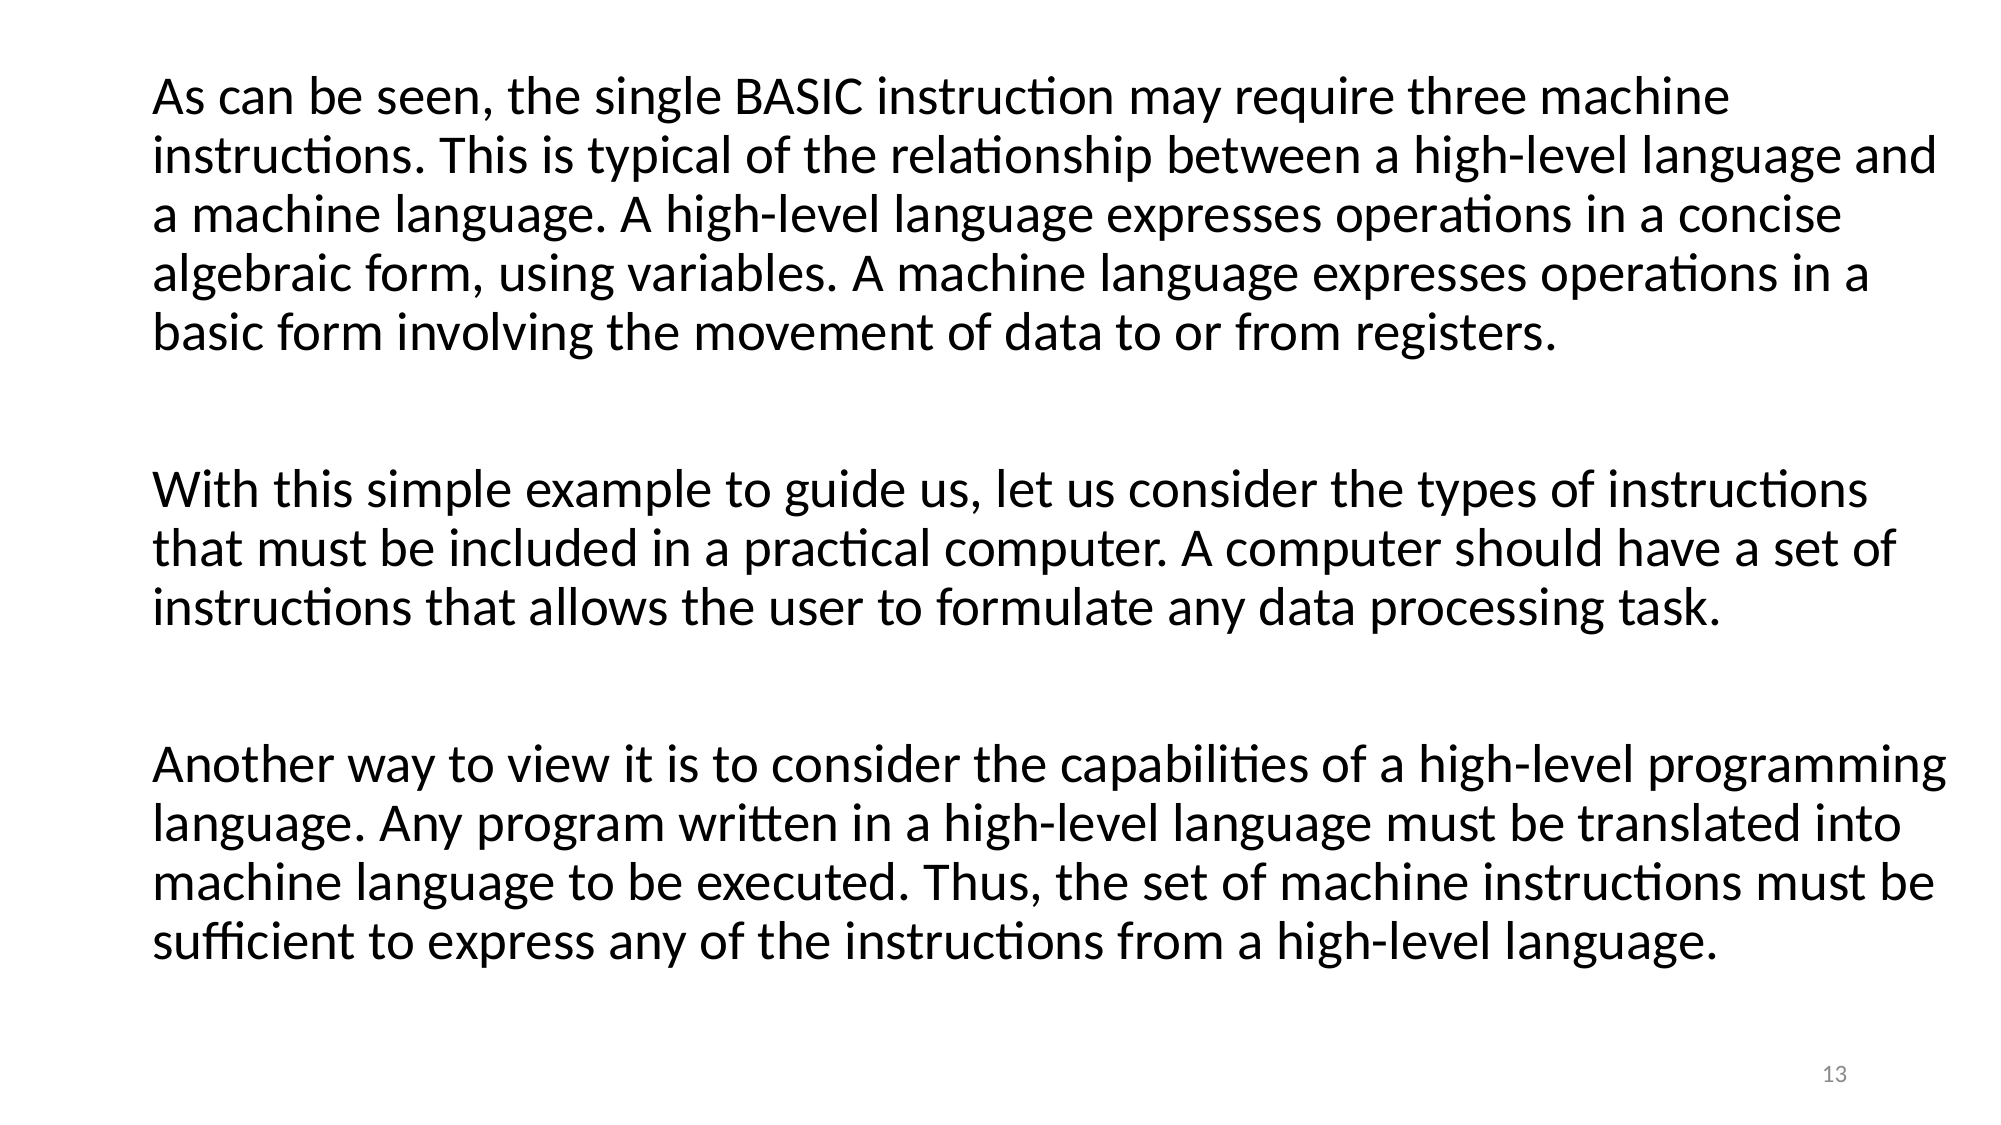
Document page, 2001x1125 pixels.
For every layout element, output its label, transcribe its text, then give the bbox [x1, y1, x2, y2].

slide_number 13 [1412, 1042, 1863, 1103]
list As can be seen, the single BASIC instruction may require three machine instructions. This is typical of the relationship between a high-level language and a machine language. A high-level language expresses operations in a concise algebraic form, using variables. A machine language expresses operations in a basic form involving the movement of data to or from registers. With this simple example to guide us, let us consider the types of instructions that must be included in a practical computer. A computer should have a set of instructions that allows the user to formulate any data processing task. Another way to view it is to consider the capabilities of a high-level programming language. Any program written in a high-level language must be translated into machine language to be executed. Thus, the set of machine instructions must be sufficient to express any of the instructions from a high-level language. [137, 59, 1971, 1103]
